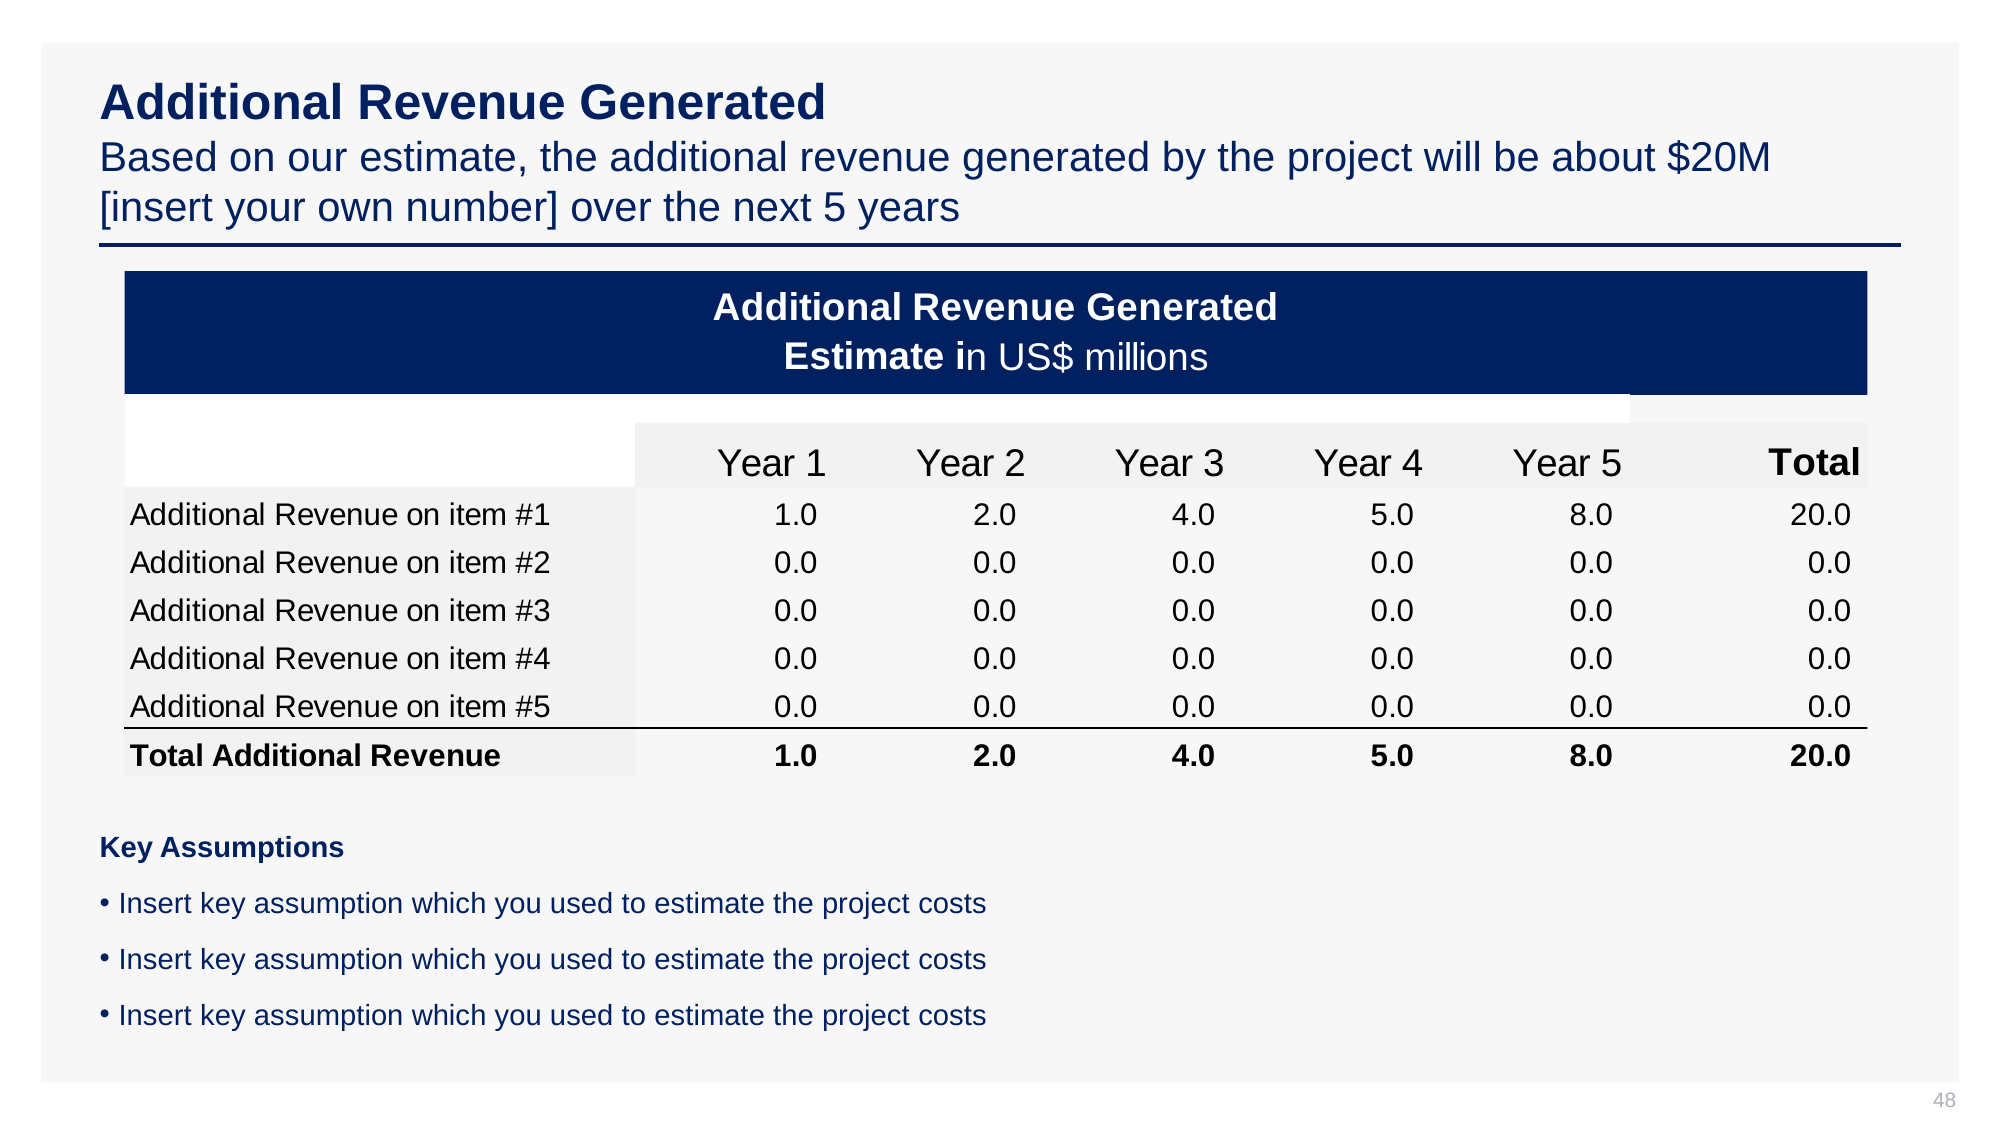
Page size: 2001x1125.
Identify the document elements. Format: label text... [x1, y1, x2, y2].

picture [123, 270, 1869, 777]
title Additional Revenue Generated Based on our estimate, the additional revenue generated by the project will be about $20M [insert your own number] over the next 5 years [84, 59, 1901, 239]
text_box Key Assumptions Insert key assumption which you used to estimate the project costs Insert key assumption which you used to estimate the project costs Insert key assumption which you used to estimate the project costs [98, 828, 1902, 1032]
slide_number 48 [1506, 1088, 1957, 1119]
